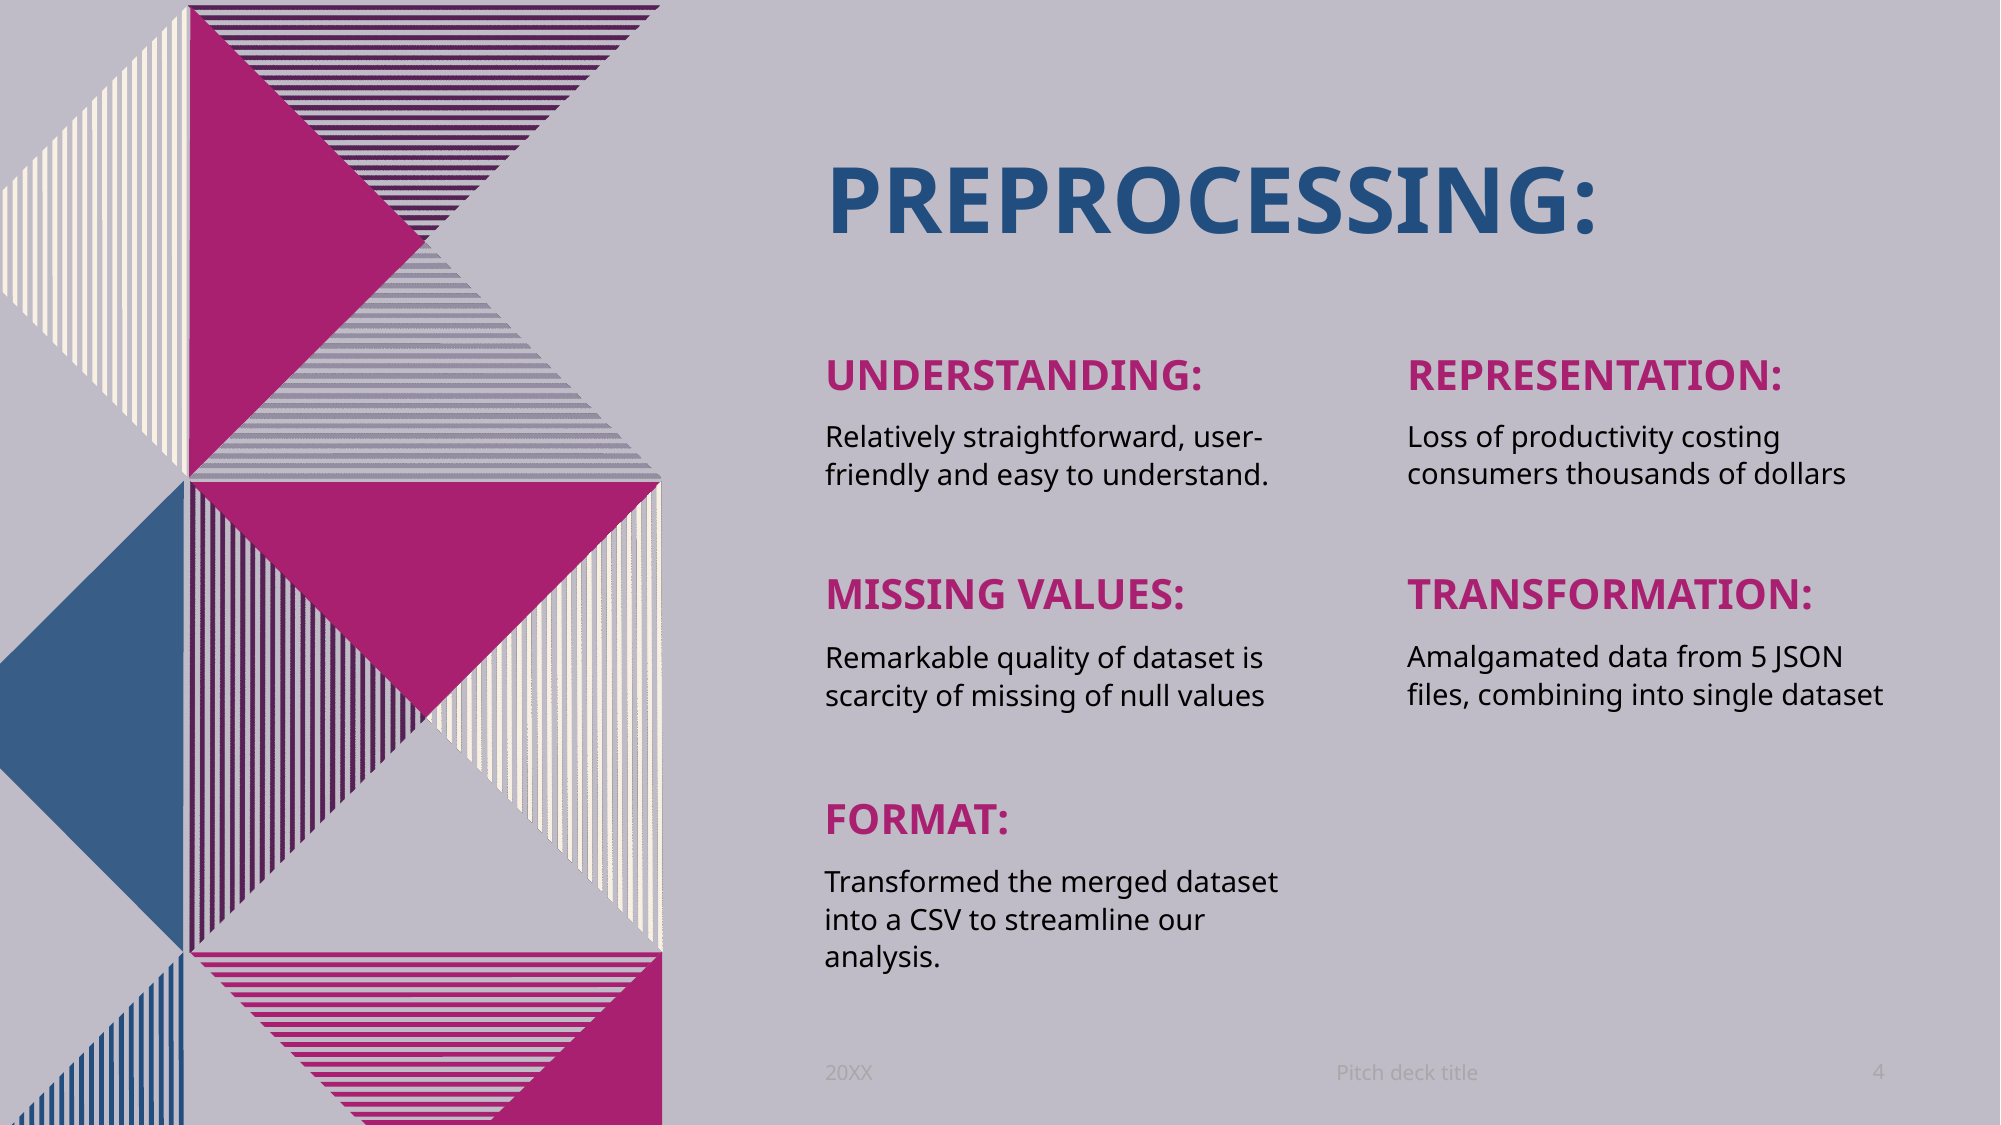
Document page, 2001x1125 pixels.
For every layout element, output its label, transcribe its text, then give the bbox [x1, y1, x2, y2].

list Relatively straightforward, user-friendly and easy to understand. [810, 408, 1335, 529]
title Preprocessing: [810, 147, 1850, 365]
list Format: [809, 785, 1335, 846]
list Loss of productivity costing consumers thousands of dollars [1392, 407, 1918, 528]
footer Pitch deck title [1219, 1041, 1595, 1102]
list Amalgamated data from 5 JSON files, combining into single dataset [1392, 628, 1918, 749]
list Transformed the merged dataset into a CSV to streamline our analysis. [809, 853, 1335, 974]
picture [184, 481, 425, 953]
list Missing values: [810, 560, 1335, 621]
picture [426, 481, 864, 952]
picture [188, 0, 659, 240]
slide_number 4 [1824, 1042, 1900, 1103]
slide_number 20XX [810, 1042, 990, 1103]
list Understanding: [810, 341, 1335, 402]
list Transformation: [1392, 560, 1918, 621]
picture [190, 242, 661, 482]
list Remarkable quality of dataset is scarcity of missing of null values [810, 629, 1335, 750]
list representation: [1392, 341, 1918, 402]
